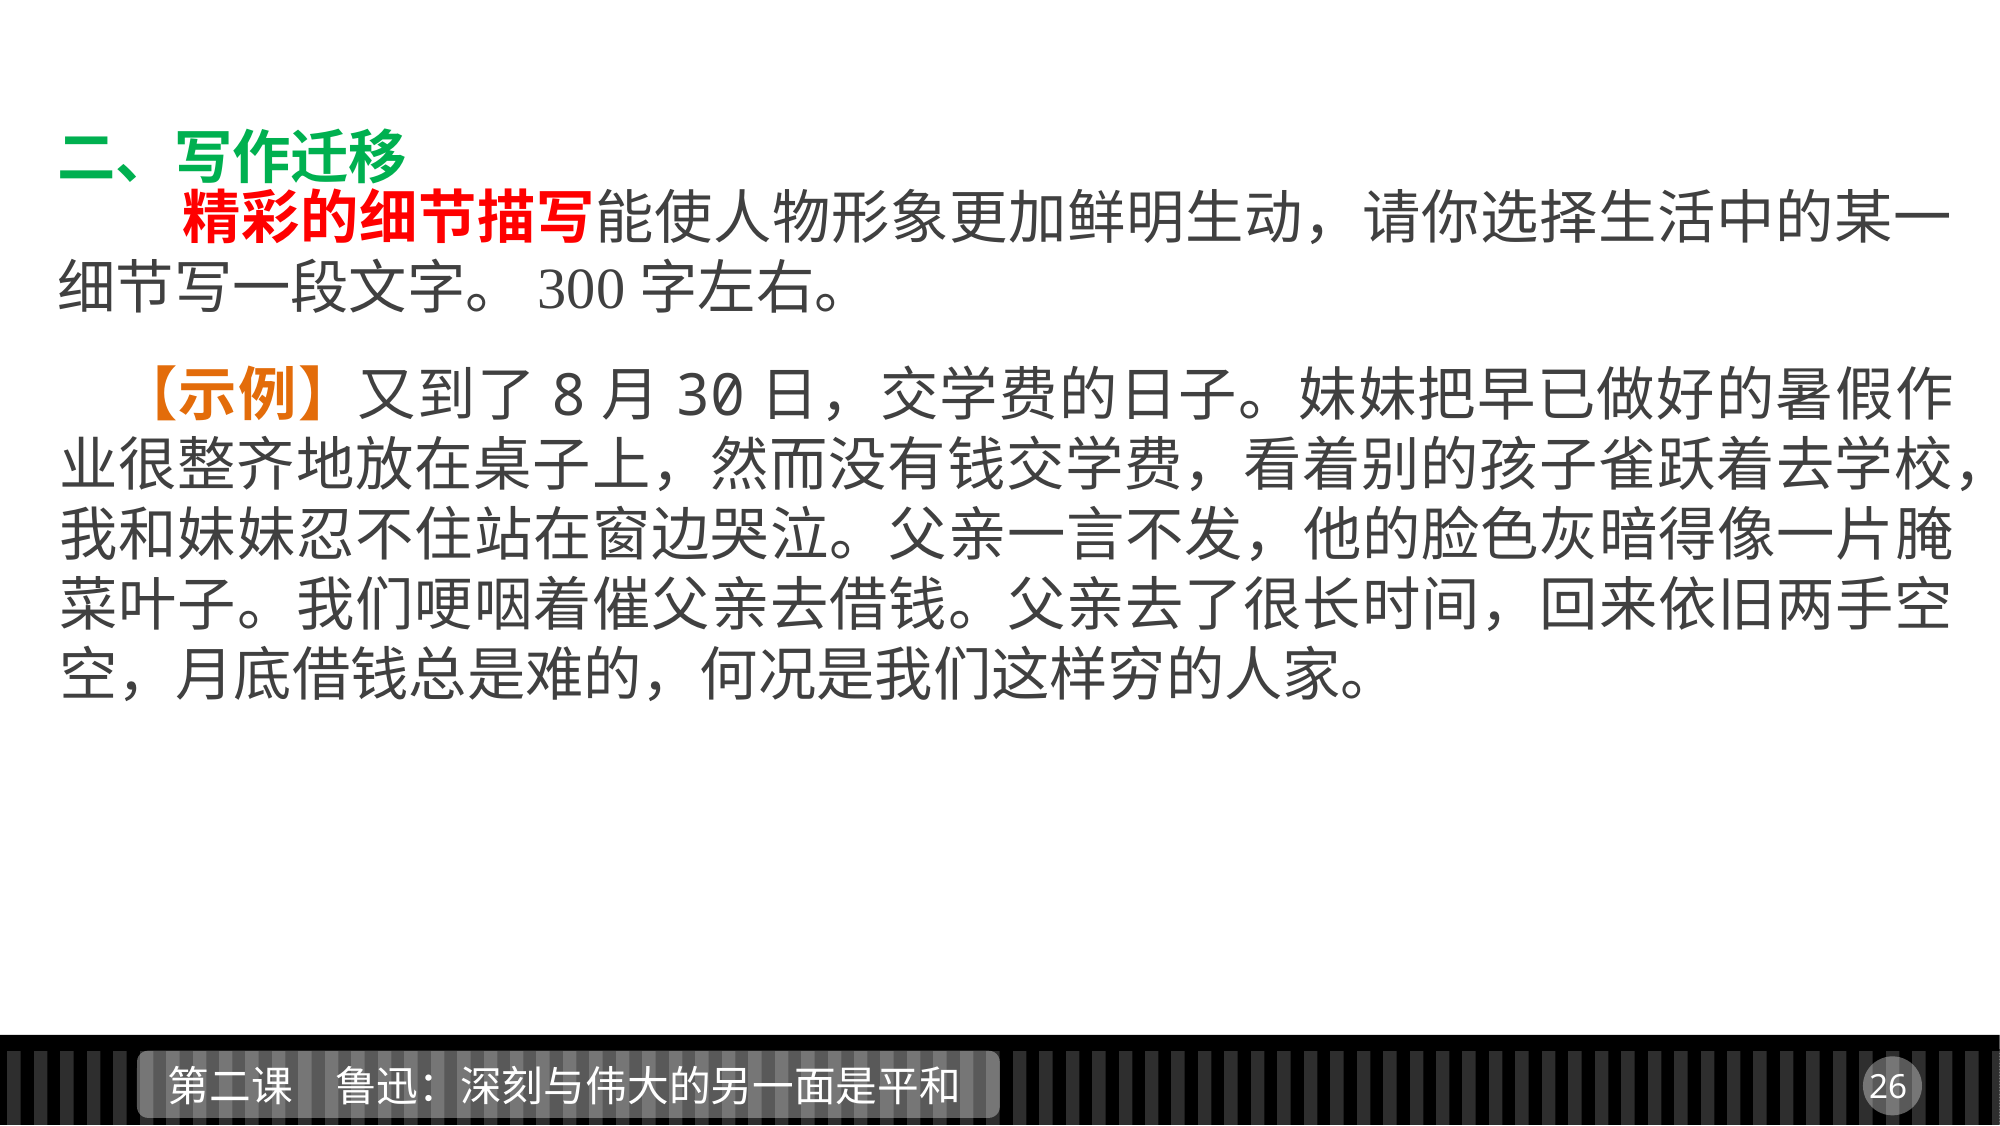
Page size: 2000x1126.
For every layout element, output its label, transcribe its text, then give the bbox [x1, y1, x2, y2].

text_box 【示例】又到了8月30日，交学费的日子。妹妹把早已做好的暑假作业很整齐地放在桌子上，然而没有钱交学费，看着别的孩子雀跃着去学校，我和妹妹忍不住站在窗边哭泣。父亲一言不发，他的脸色灰暗得像一片腌菜叶子。我们哽咽着催父亲去借钱。父亲去了很长时间，回来依旧两手空空，月底借钱总是难的，何况是我们这样穷的人家。 [44, 350, 1969, 715]
text_box 二、写作迁移 [42, 78, 1967, 172]
text_box 精彩的细节描写能使人物形象更加鲜明生动，请你选择生活中的某一细节写一段文字。300字左右。 [42, 172, 1967, 328]
